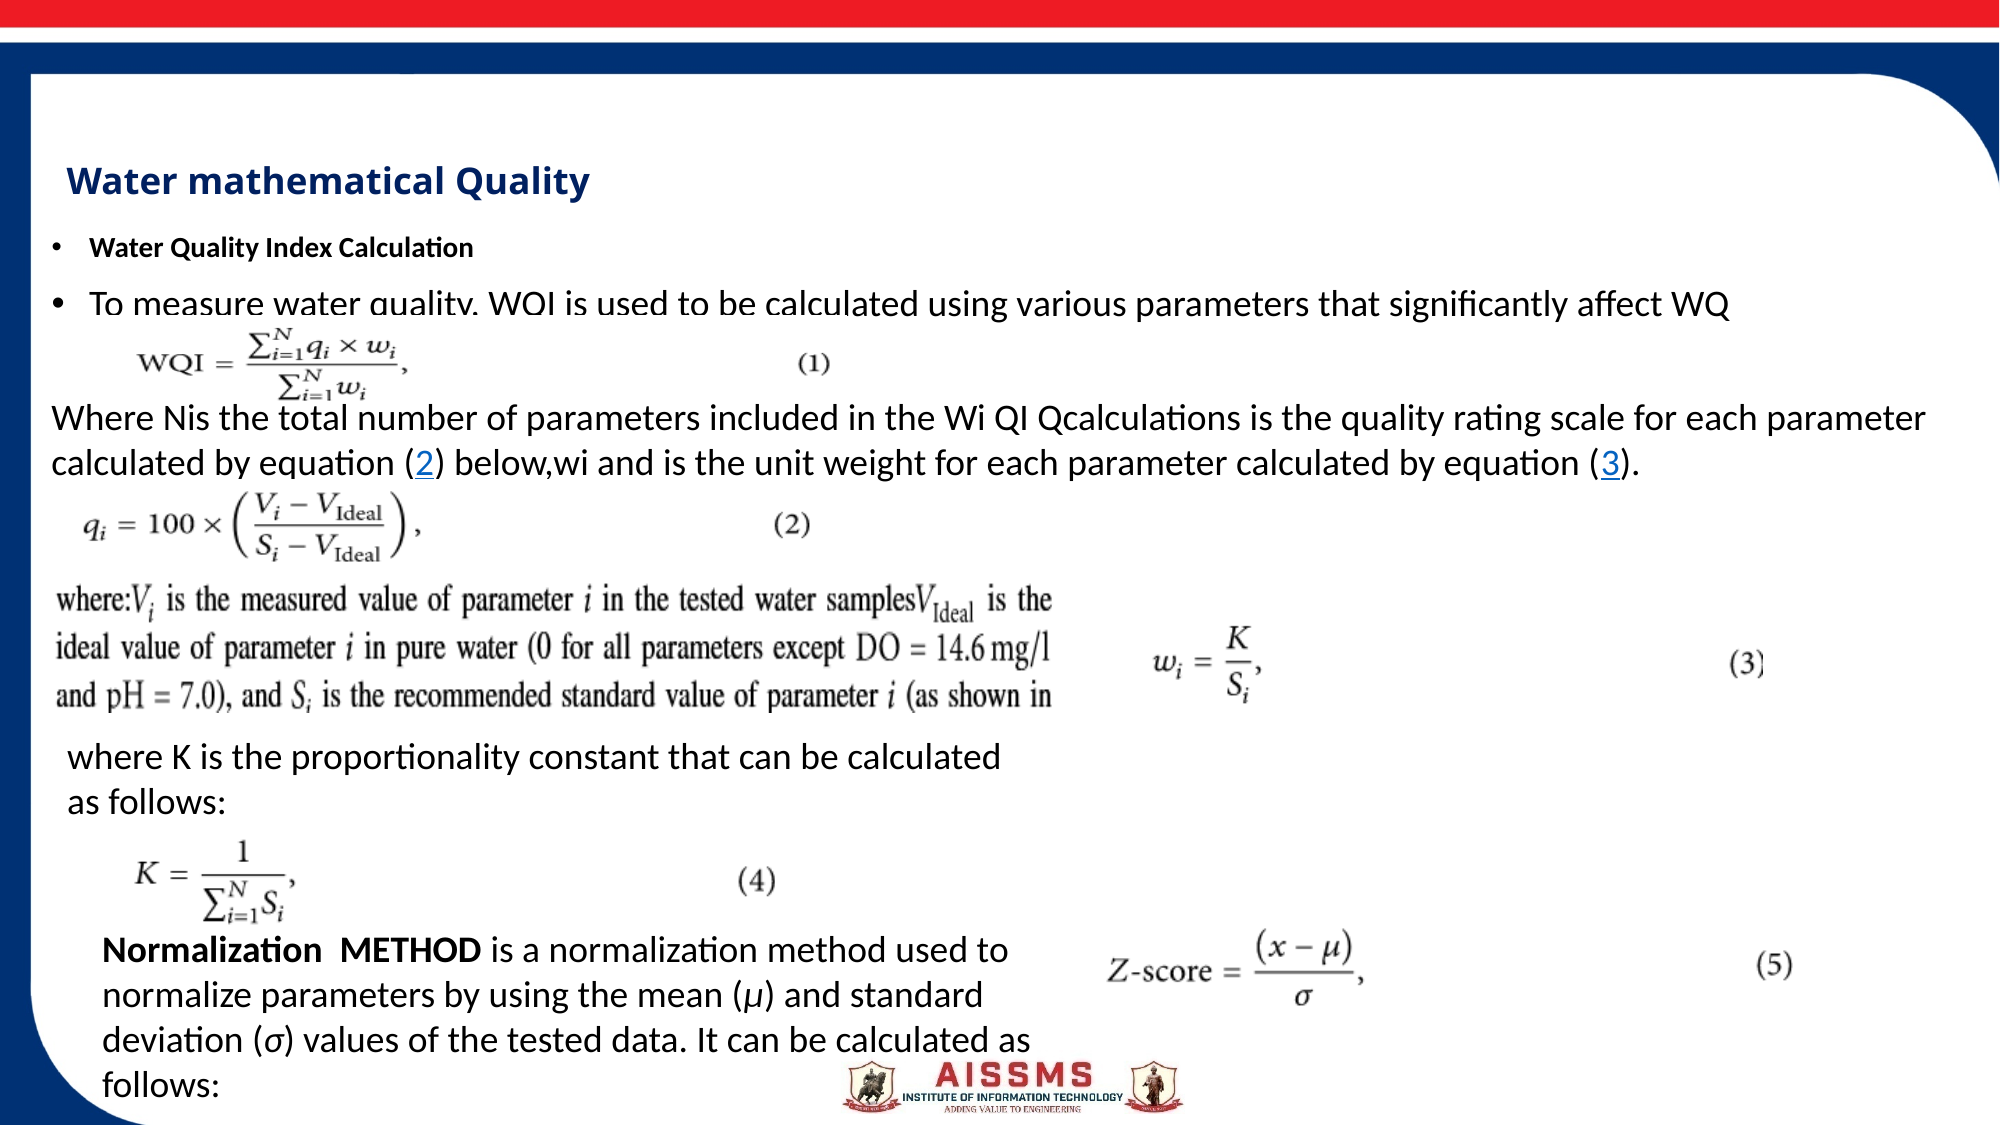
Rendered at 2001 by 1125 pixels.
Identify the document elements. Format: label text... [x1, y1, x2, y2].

picture [42, 479, 1063, 714]
title Water mathematical Quality [42, 154, 1905, 224]
picture [96, 315, 847, 409]
list Water Quality Index Calculation To measure water quality, WQI is used to be calculated using various parameters that significantly affect WQ [36, 491, 1978, 1009]
text_box where K is the proportionality constant that can be calculated as follows: [52, 724, 1053, 830]
text_box Normalization METHOD is a normalization method used to normalize parameters by using the mean (μ) and standard deviation (σ) values of the tested data. It can be calculated as follows: [87, 917, 1088, 1113]
text_box Where Nis the total number of parameters included in the Wi QI Qcalculations is the quality rating scale for each parameter calculated by equation (2) below,wi and is the unit weight for each parameter calculated by equation (3). [36, 385, 2000, 491]
picture [1087, 565, 1763, 713]
picture [0, 0, 2000, 1125]
list Water Quality Index Calculation To measure water quality, WQI is used to be calculated using various parameters that significantly affect WQ [36, 224, 1978, 385]
